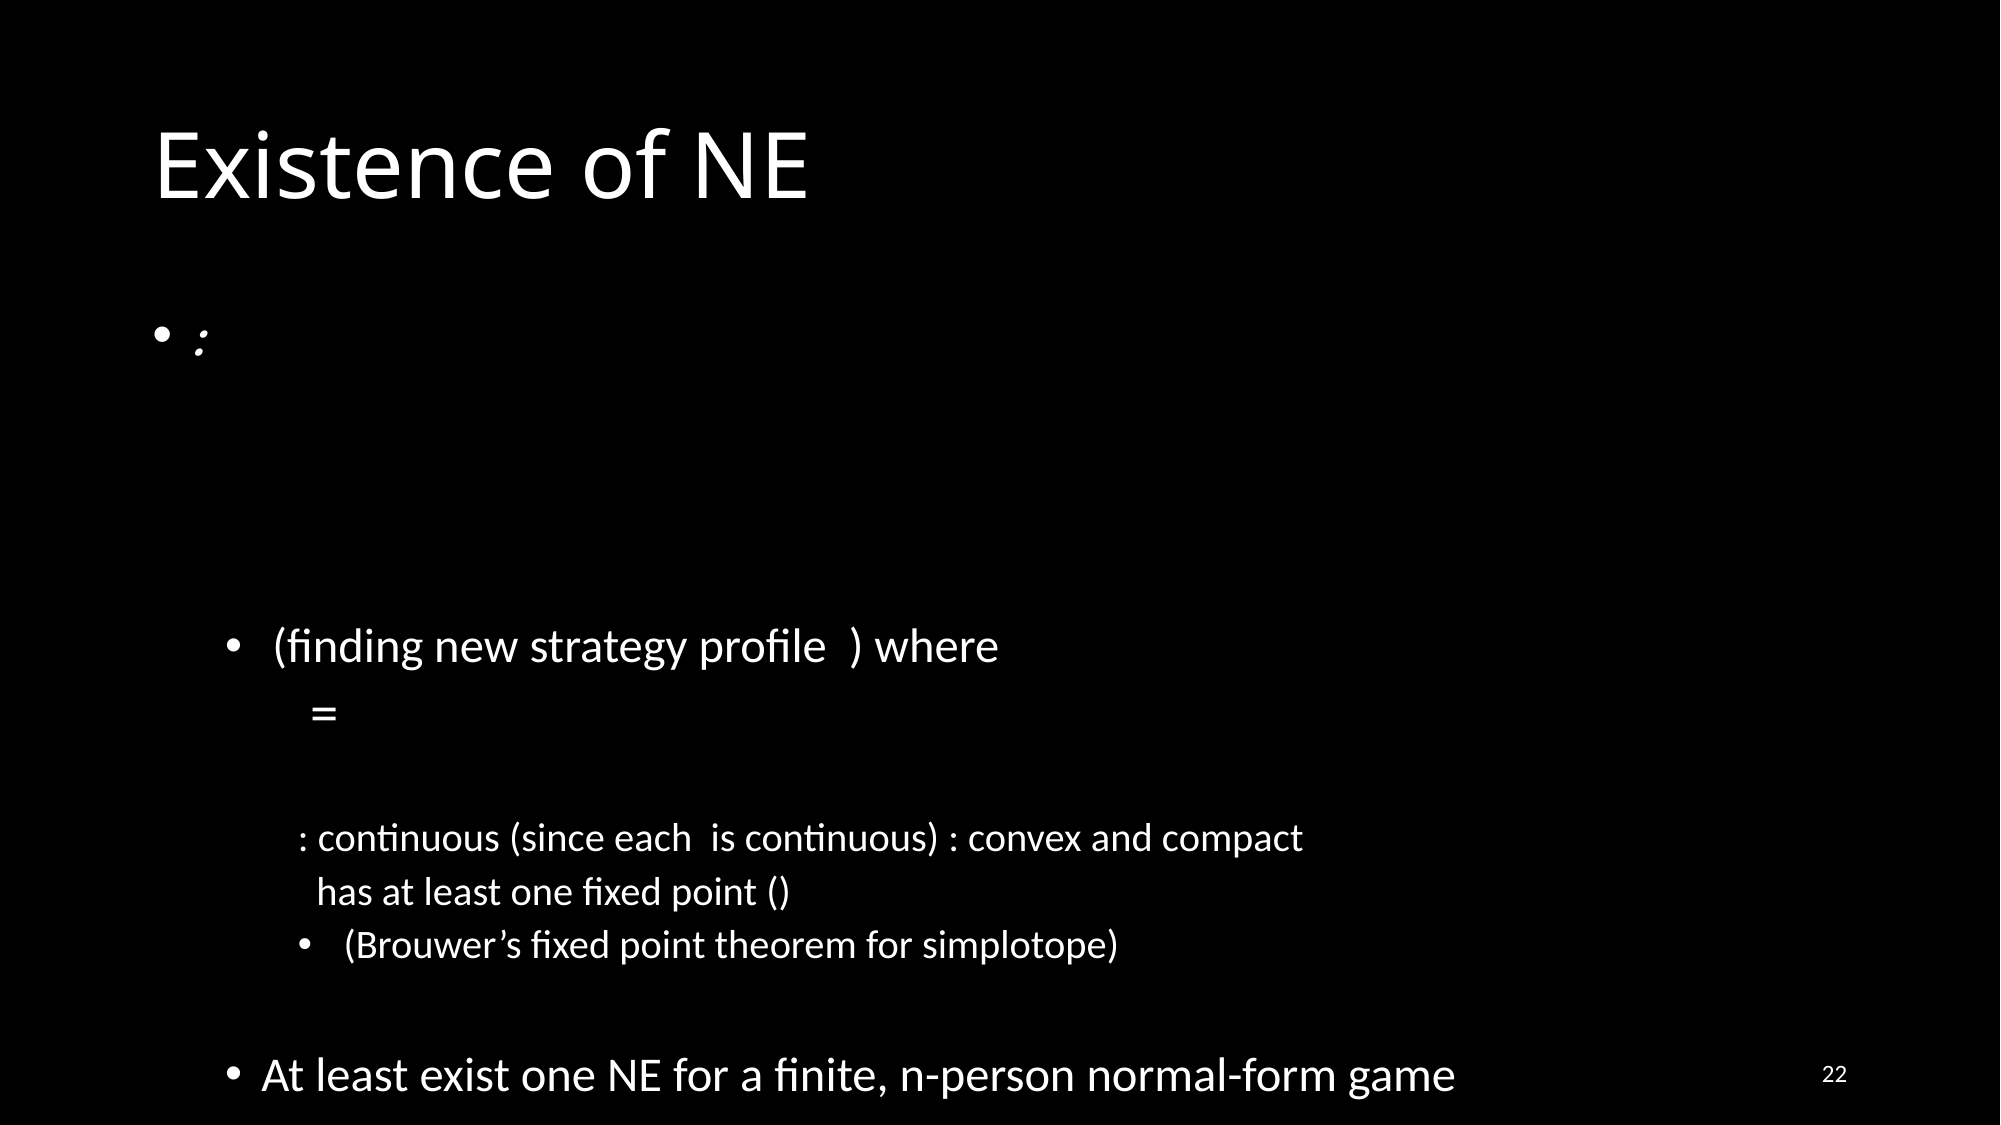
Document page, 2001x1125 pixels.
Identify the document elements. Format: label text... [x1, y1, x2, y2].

title Existence of NE [137, 59, 1863, 278]
slide_number 22 [1412, 1042, 1863, 1103]
